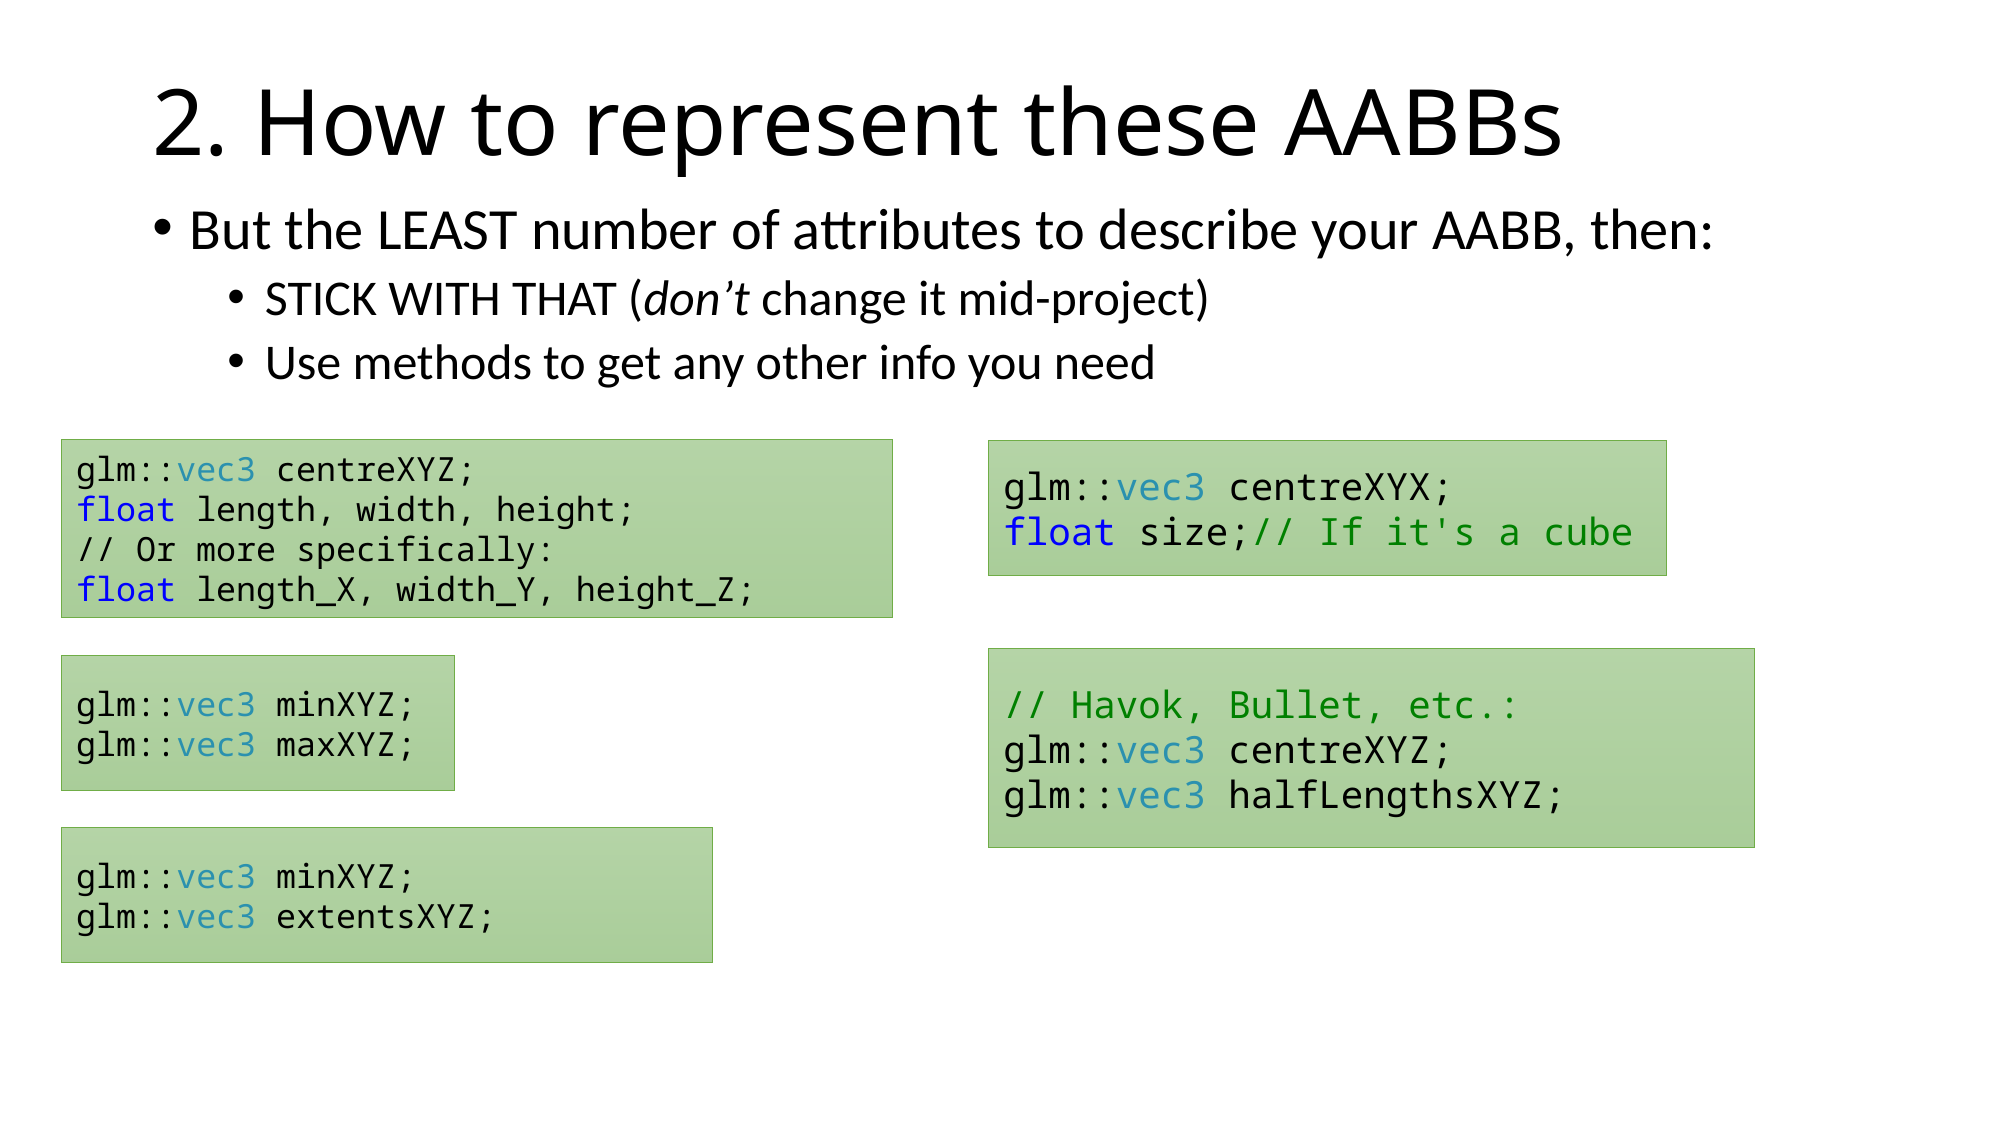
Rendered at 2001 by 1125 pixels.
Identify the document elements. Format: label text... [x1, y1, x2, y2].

text_box glm::vec3 centreXYZ; float length, width, height; // Or more specifically: float length_X, width_Y, height_Z; [61, 439, 893, 618]
list But the LEAST number of attributes to describe your AABB, then: STICK WITH THAT (don’t change it mid-project) Use methods to get any other info you need [137, 191, 1863, 440]
text_box glm::vec3 minXYZ; glm::vec3 extentsXYZ; [61, 827, 713, 963]
text_box // Havok, Bullet, etc.: glm::vec3 centreXYZ; glm::vec3 halfLengthsXYZ; [988, 648, 1755, 848]
title 2. How to represent these AABBs [137, 59, 1863, 191]
text_box glm::vec3 minXYZ; glm::vec3 maxXYZ; [61, 655, 455, 791]
text_box glm::vec3 centreXYX; float size;// If it's a cube [988, 440, 1667, 576]
